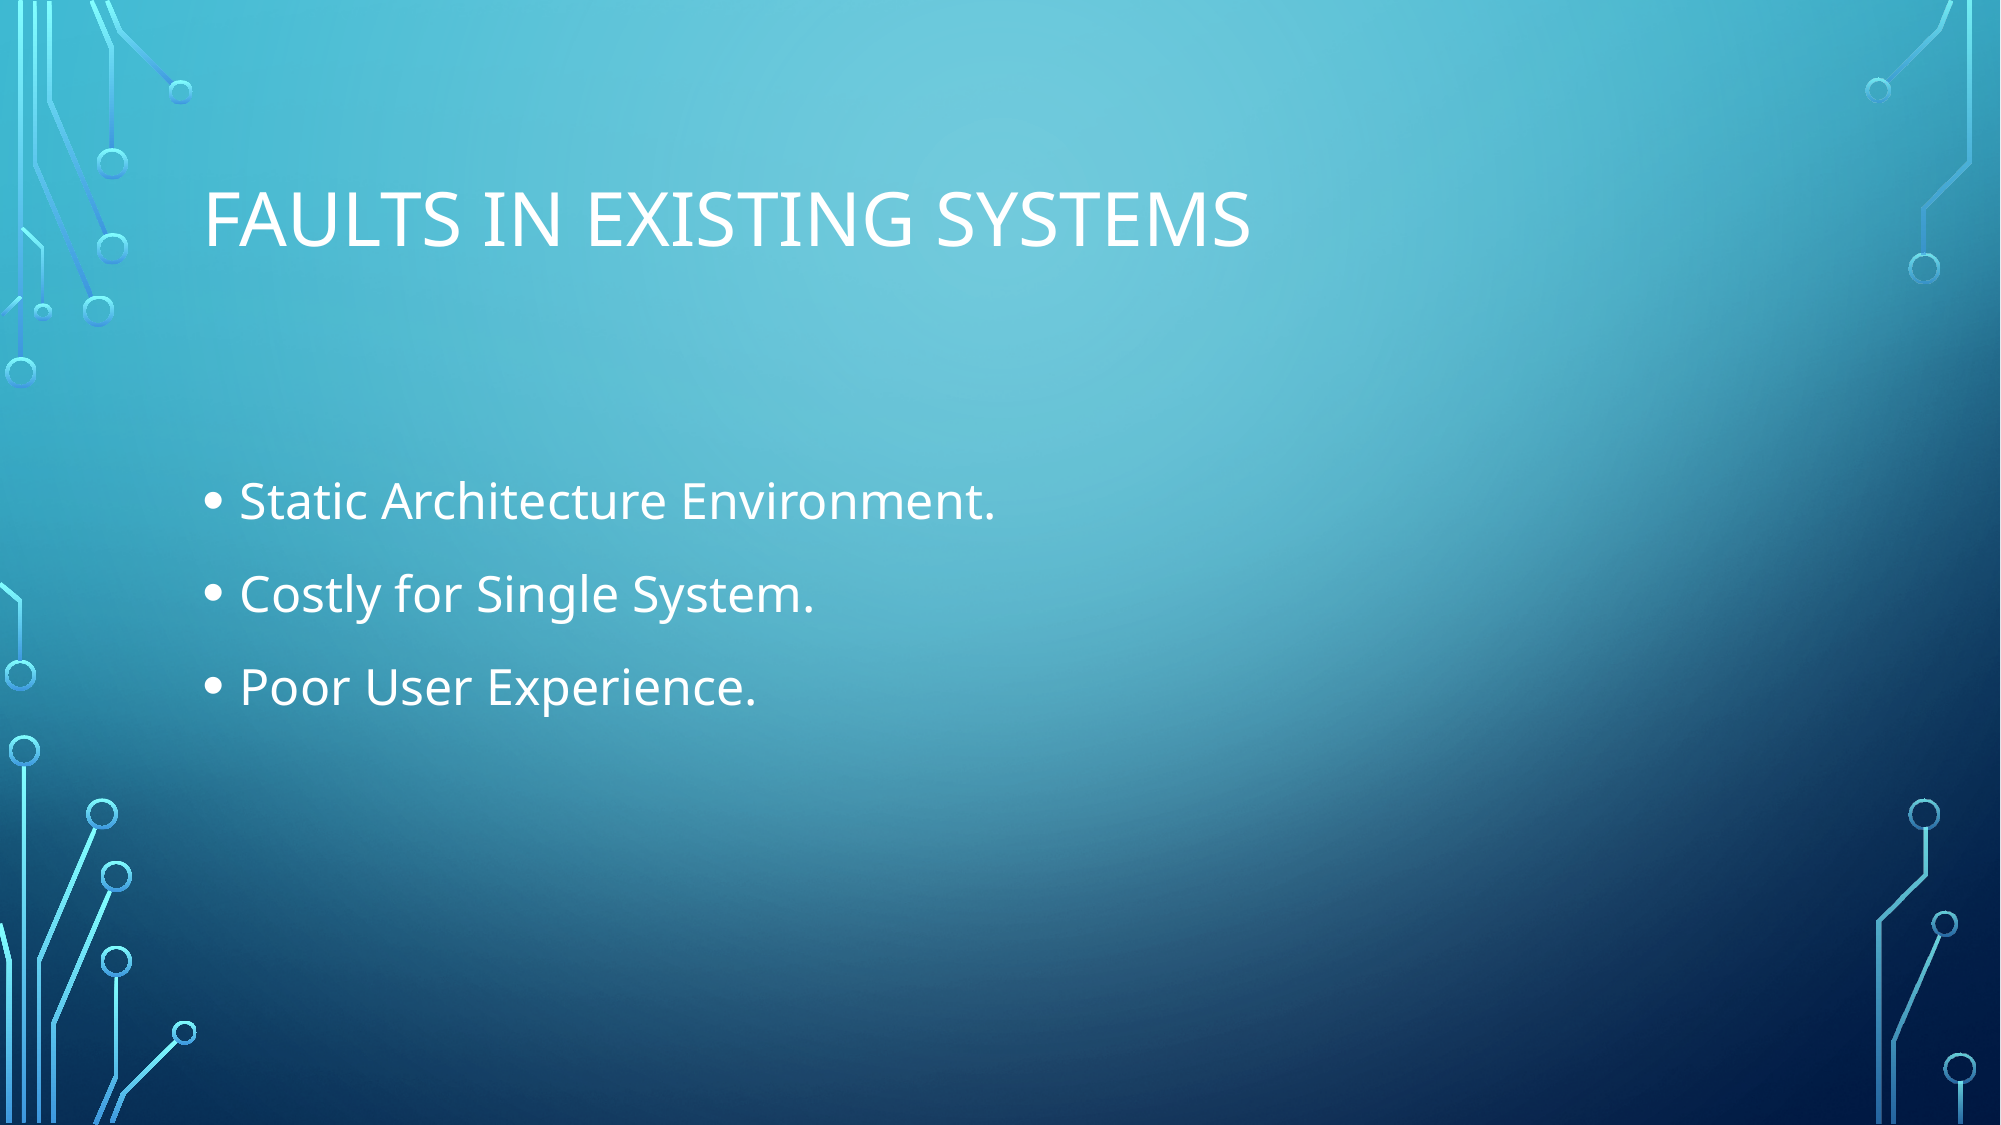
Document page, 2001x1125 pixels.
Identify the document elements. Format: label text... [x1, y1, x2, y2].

list Static Architecture Environment. Costly for Single System. Poor User Experience. [187, 369, 1813, 950]
title Faults in existing systems [187, 101, 1813, 344]
